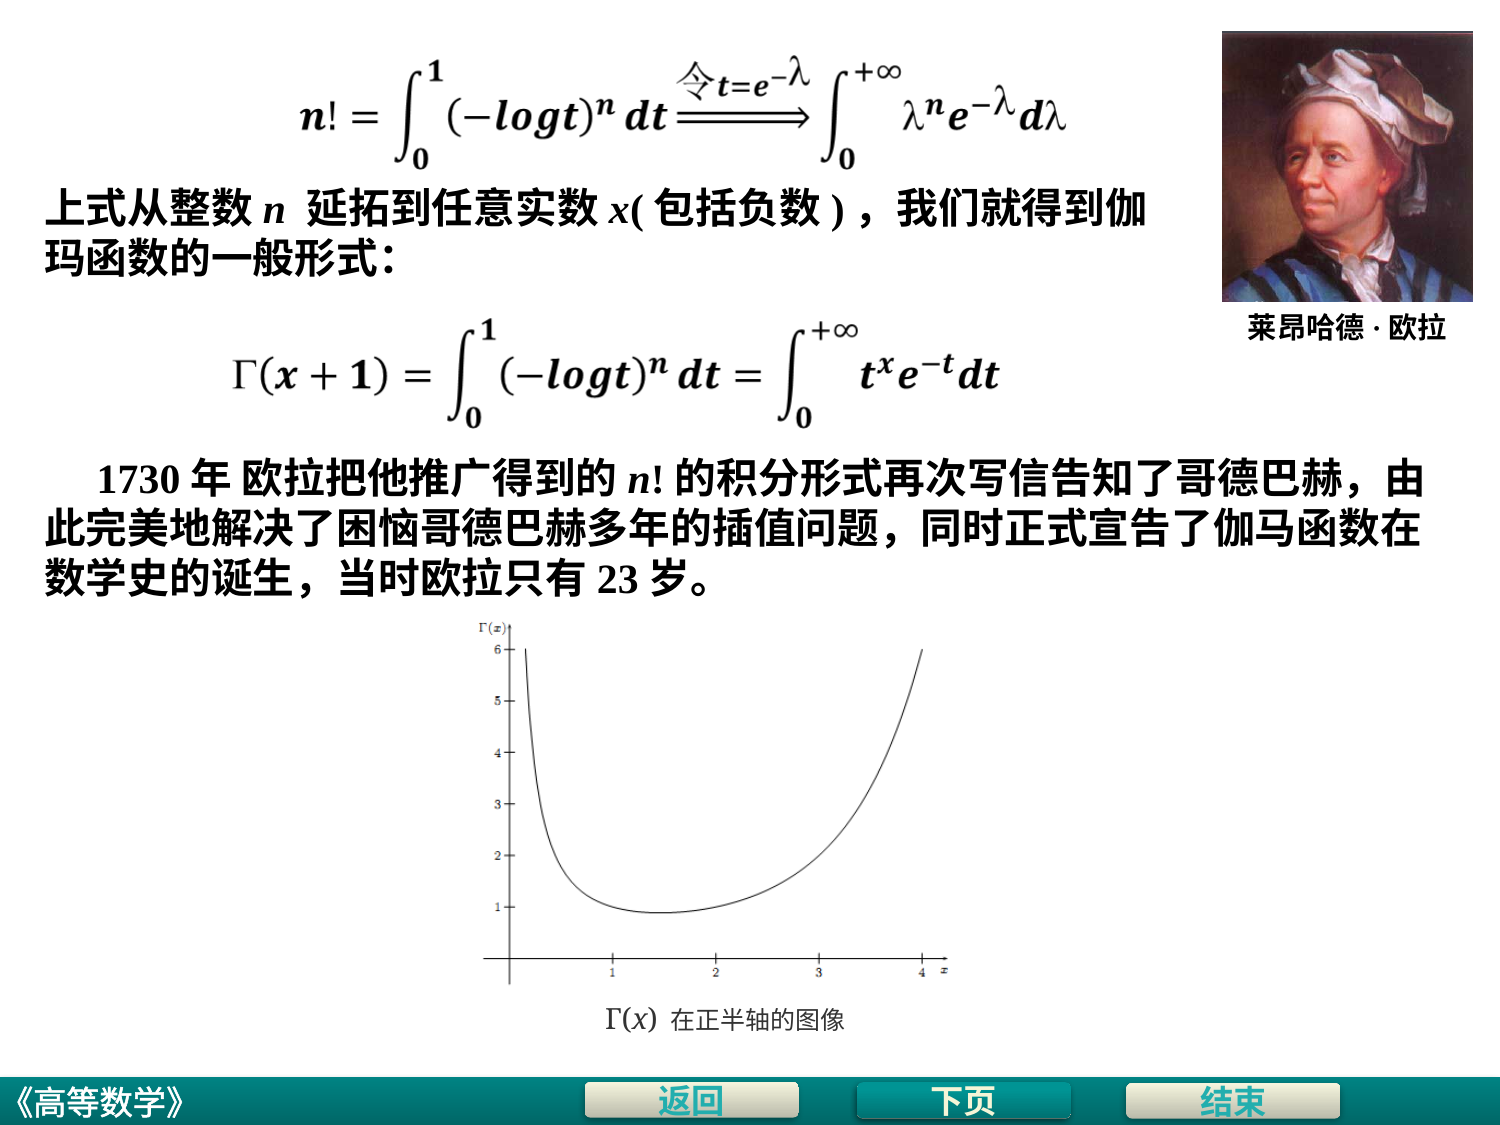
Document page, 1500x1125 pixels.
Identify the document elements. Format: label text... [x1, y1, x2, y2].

text_box [48, 306, 1184, 442]
text_box 下页 [857, 1082, 1072, 1118]
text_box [454, 611, 997, 1064]
text_box [0, 42, 1217, 178]
text_box 1730年 欧拉把他推广得到的n!的积分形式再次写信告知了哥德巴赫，由此完美地解决了困恼哥德巴赫多年的插值问题，同时正式宣告了伽马函数在数学史的诞生，当时欧拉只有23岁。 [29, 444, 1474, 610]
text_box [1222, 30, 1473, 353]
text_box 上式从整数n 延拓到任意实数x(包括负数)，我们就得到伽玛函数的一般形式： [29, 178, 1204, 290]
